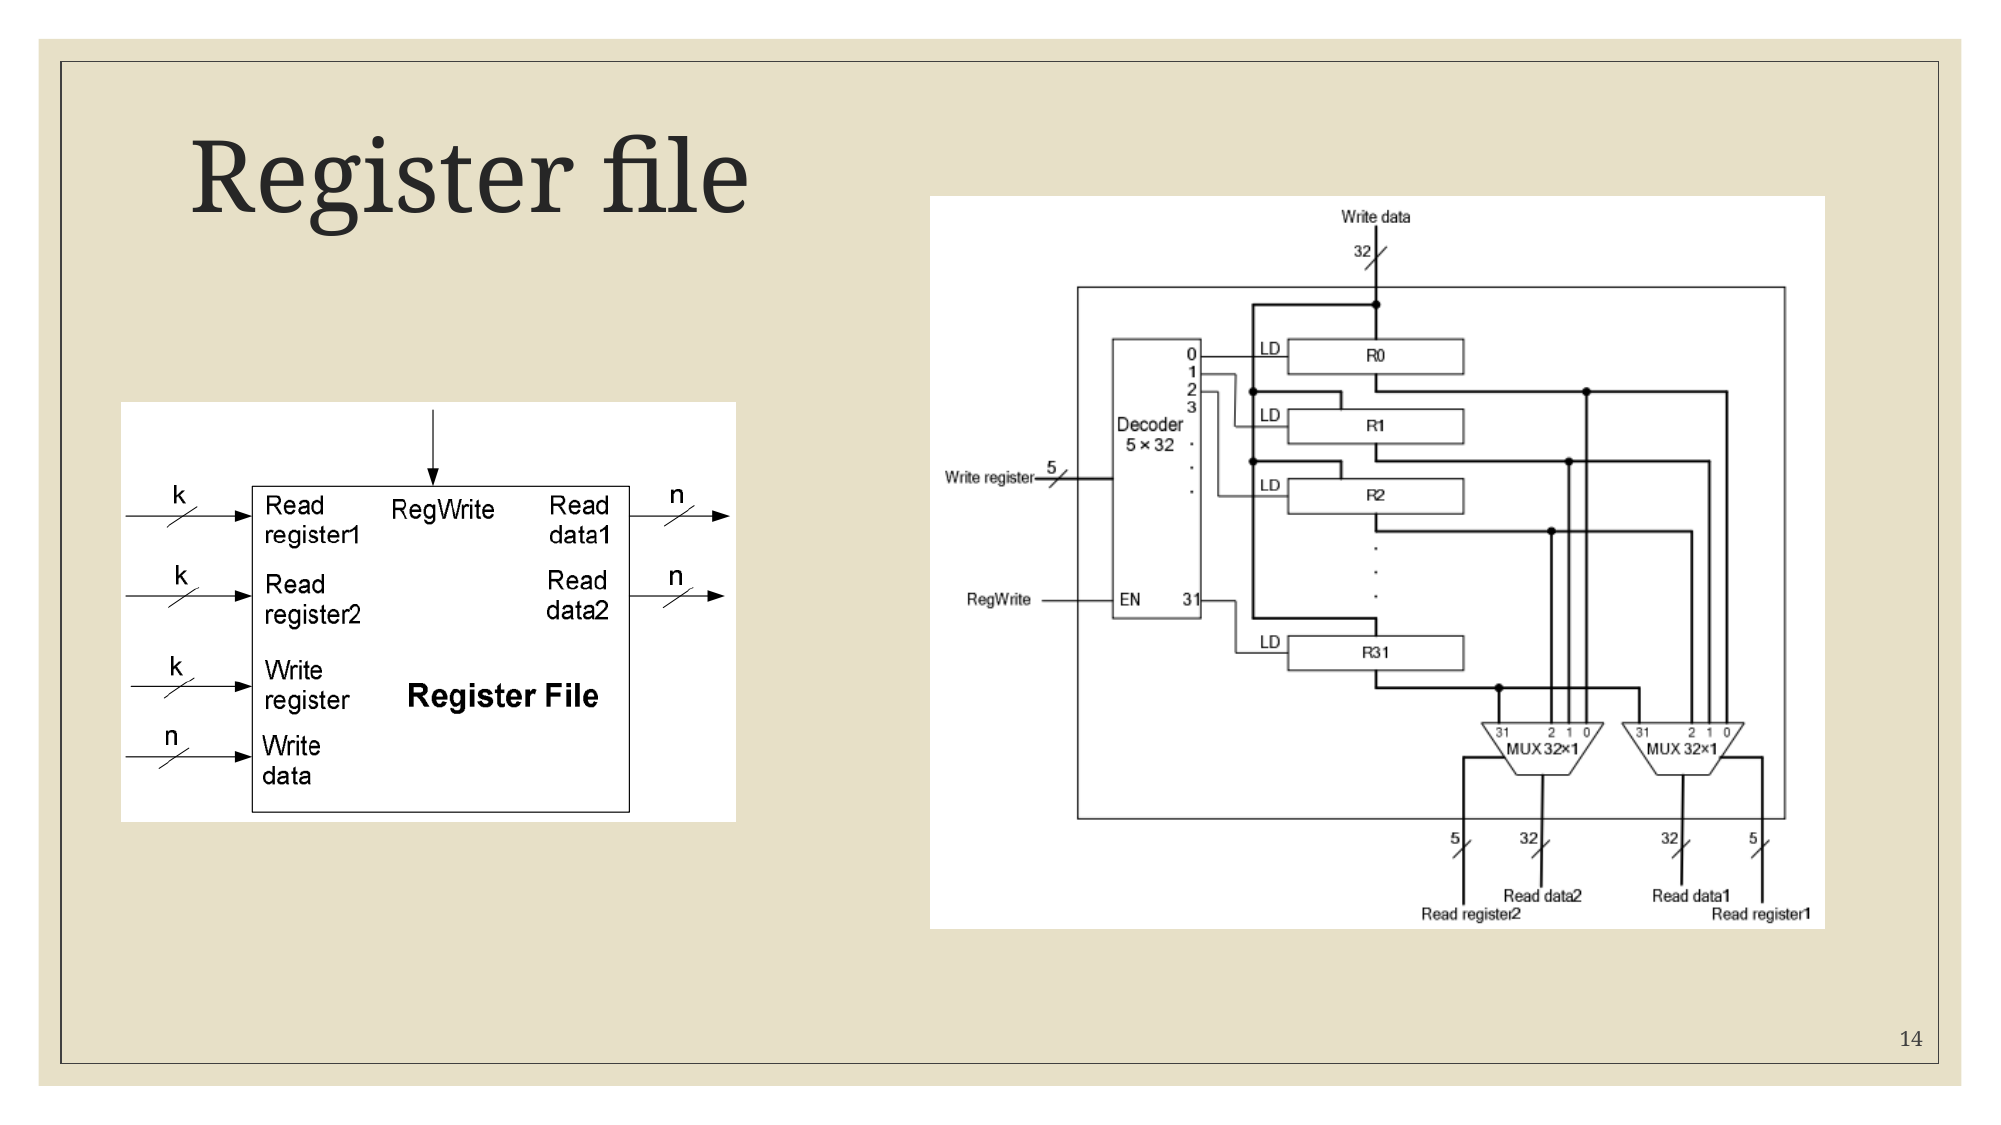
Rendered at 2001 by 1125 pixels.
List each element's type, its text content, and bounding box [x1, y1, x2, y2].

picture [930, 196, 1825, 929]
slide_number 14 [1697, 1019, 1938, 1062]
picture [121, 402, 736, 822]
title Register file [174, 105, 1825, 255]
